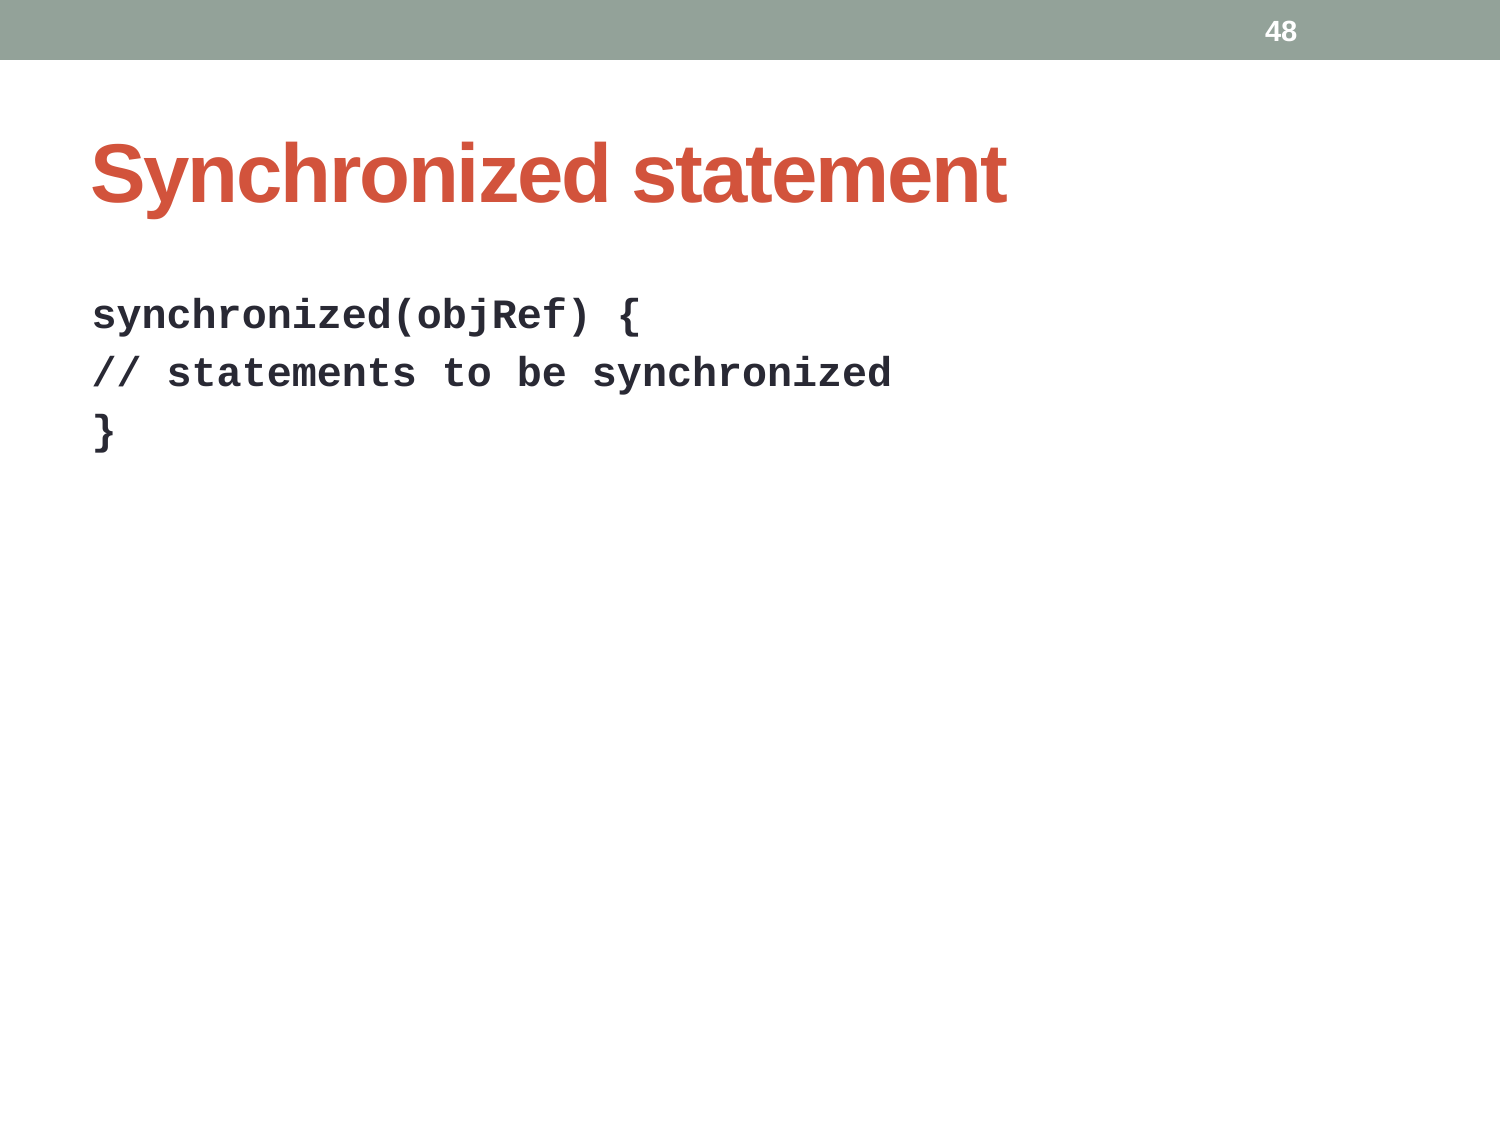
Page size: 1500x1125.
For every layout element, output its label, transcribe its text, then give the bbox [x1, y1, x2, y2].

list synchronized(objRef) { // statements to be synchronized } [76, 278, 1425, 1035]
title Synchronized statement [75, 87, 1500, 250]
slide_number 48 [1250, 3, 1425, 57]
